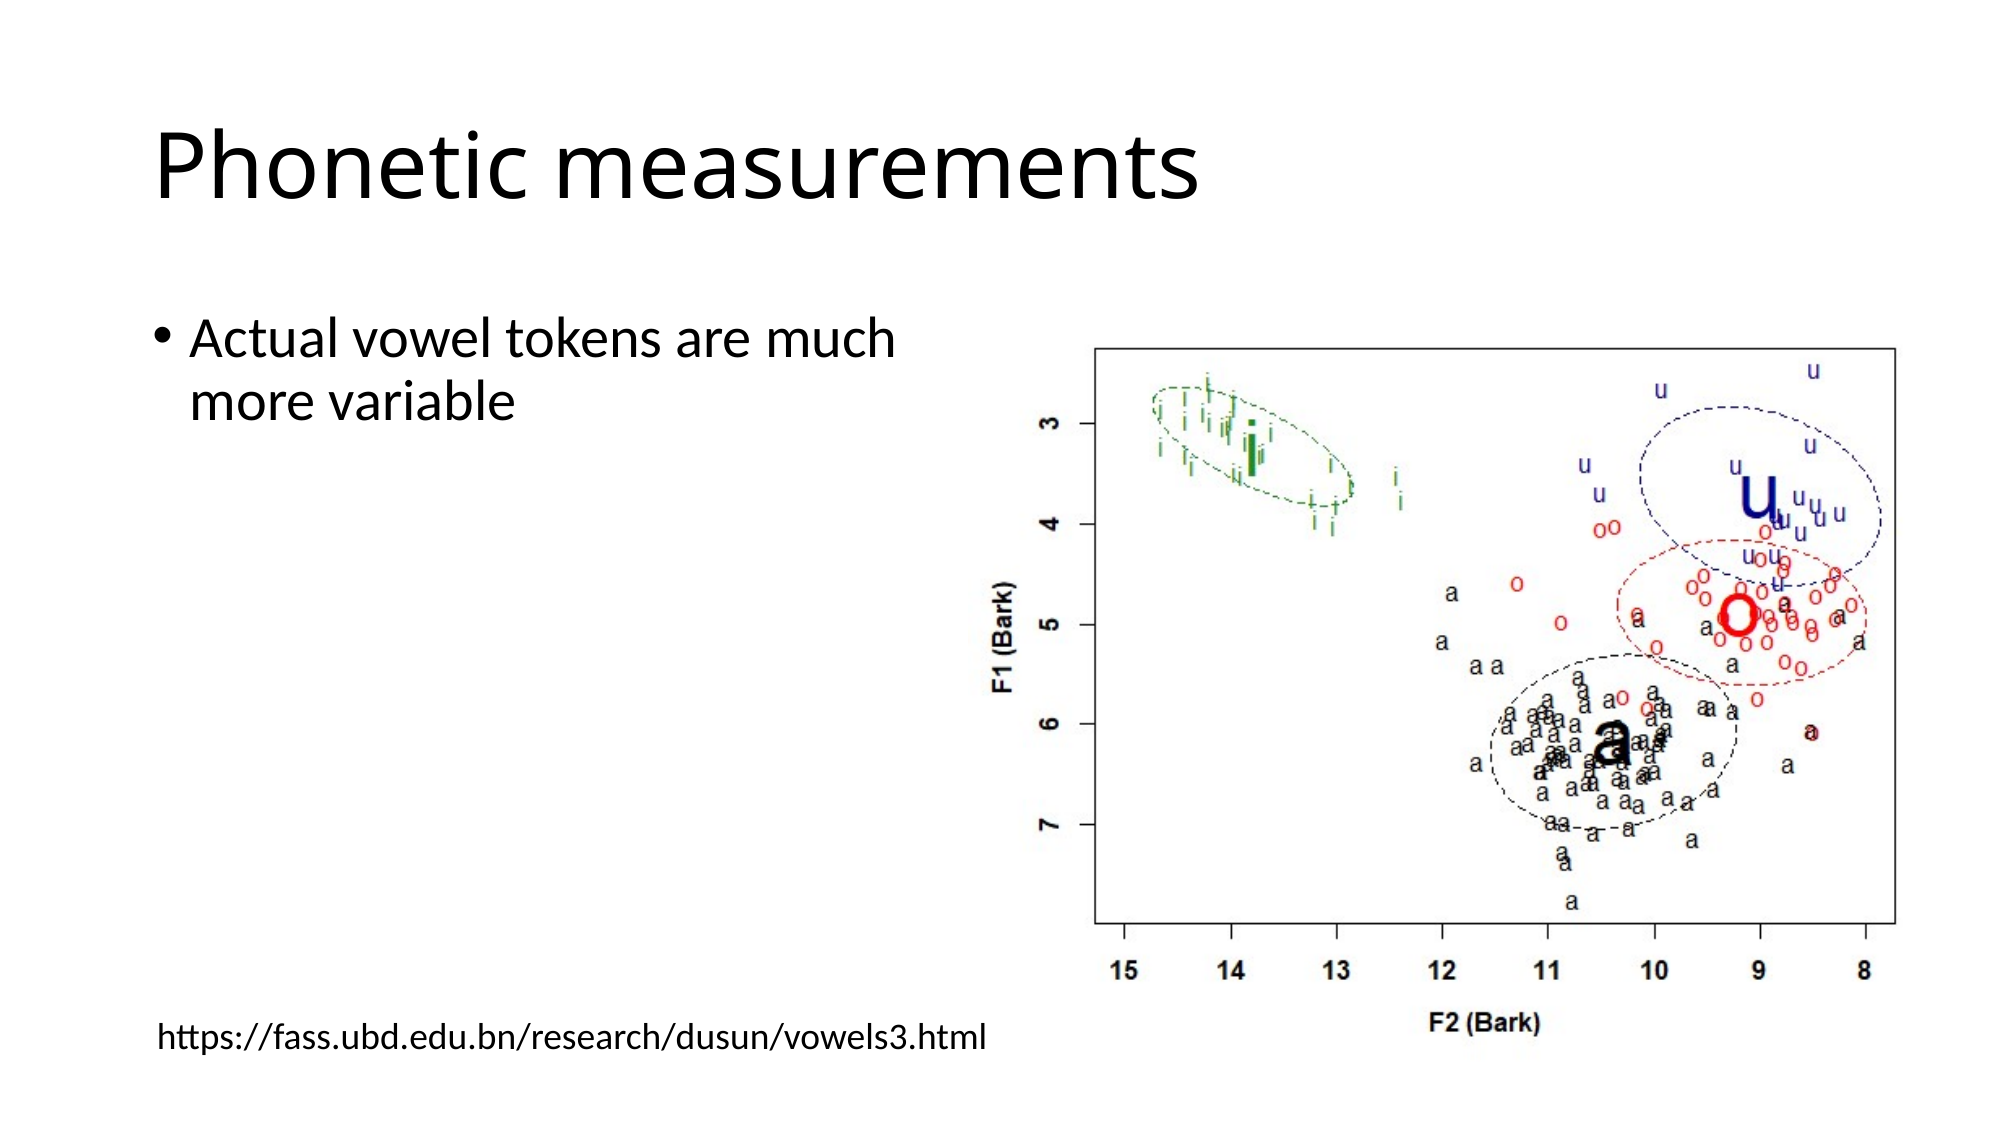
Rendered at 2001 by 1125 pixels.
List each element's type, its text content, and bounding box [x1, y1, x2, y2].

picture [968, 332, 1919, 1066]
title Phonetic measurements [137, 59, 1863, 278]
text_box https://fass.ubd.edu.bn/research/dusun/vowels3.html [141, 1004, 968, 1065]
list Actual vowel tokens are much more variable [137, 299, 929, 1014]
